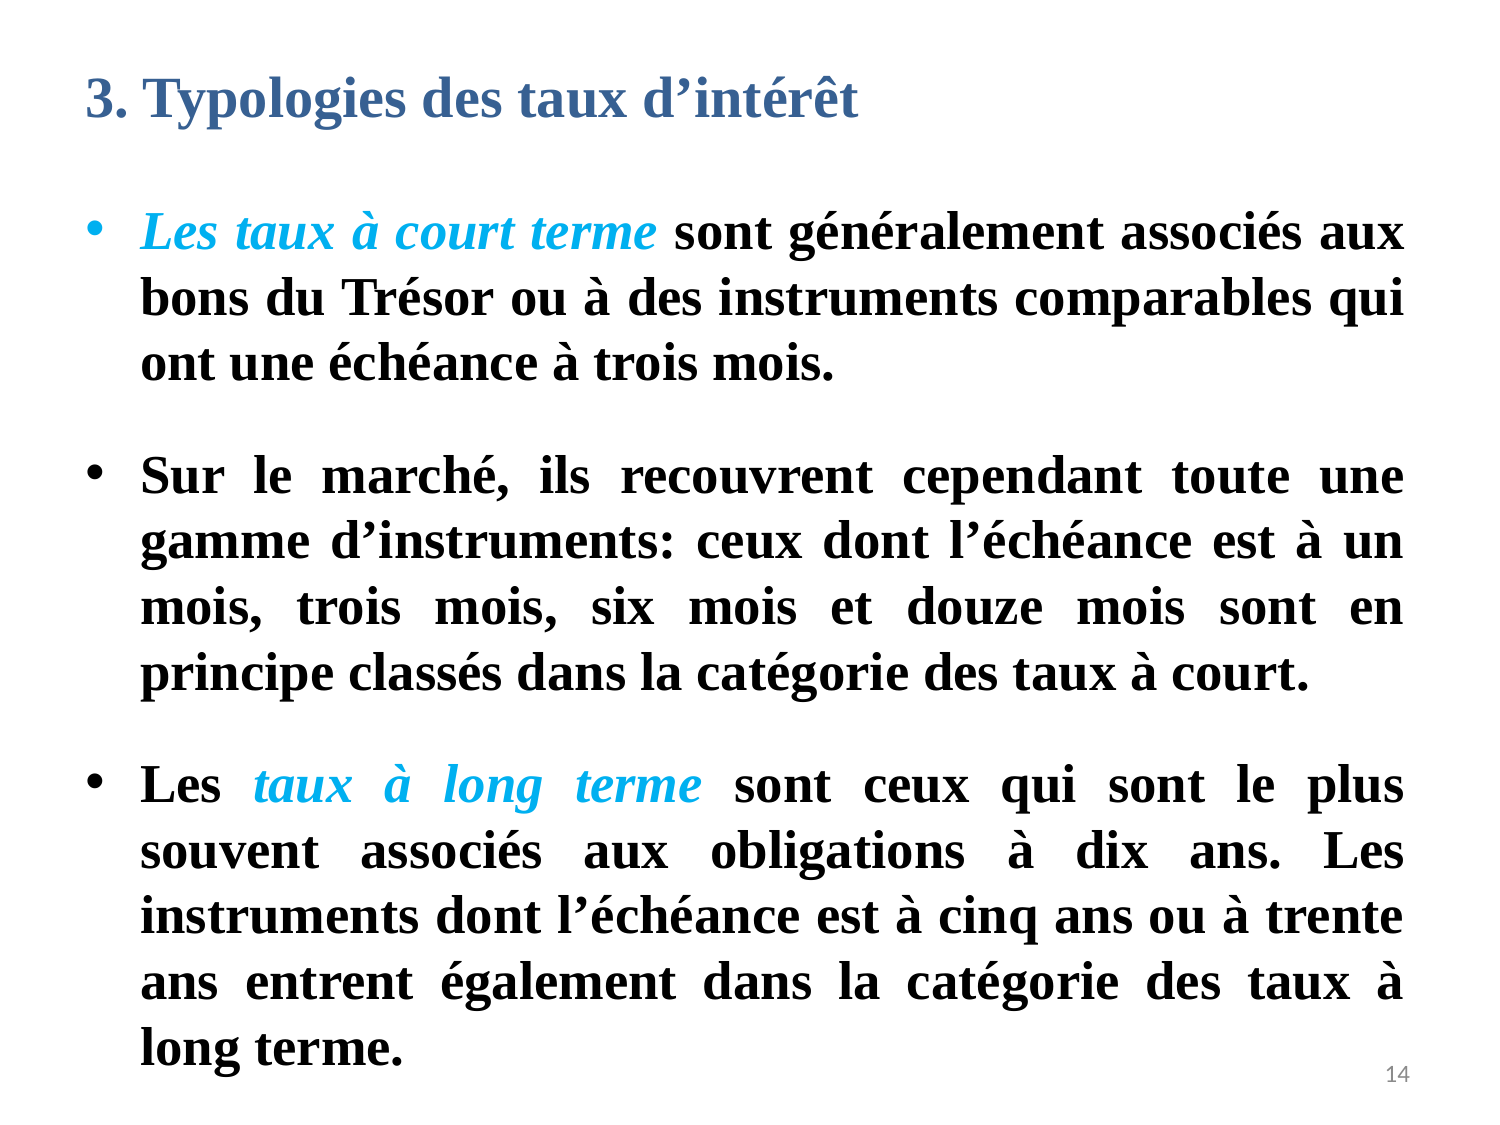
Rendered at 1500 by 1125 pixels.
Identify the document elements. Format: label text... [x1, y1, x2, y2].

list Les taux à court terme sont généralement associés aux bons du Trésor ou à des instruments comparables qui ont une échéance à trois mois. Sur le marché, ils recouvrent cependant toute une gamme d’instruments: ceux dont l’échéance est à un mois, trois mois, six mois et douze mois sont en principe classés dans la catégorie des taux à court. Les taux à long terme sont ceux qui sont le plus souvent associés aux obligations à dix ans. Les instruments dont l’échéance est à cinq ans ou à trente ans entrent également dans la catégorie des taux à long terme. [70, 187, 1421, 1090]
title 3. Typologies des taux d’intérêt [70, 0, 1421, 187]
slide_number 14 [1074, 1042, 1425, 1103]
